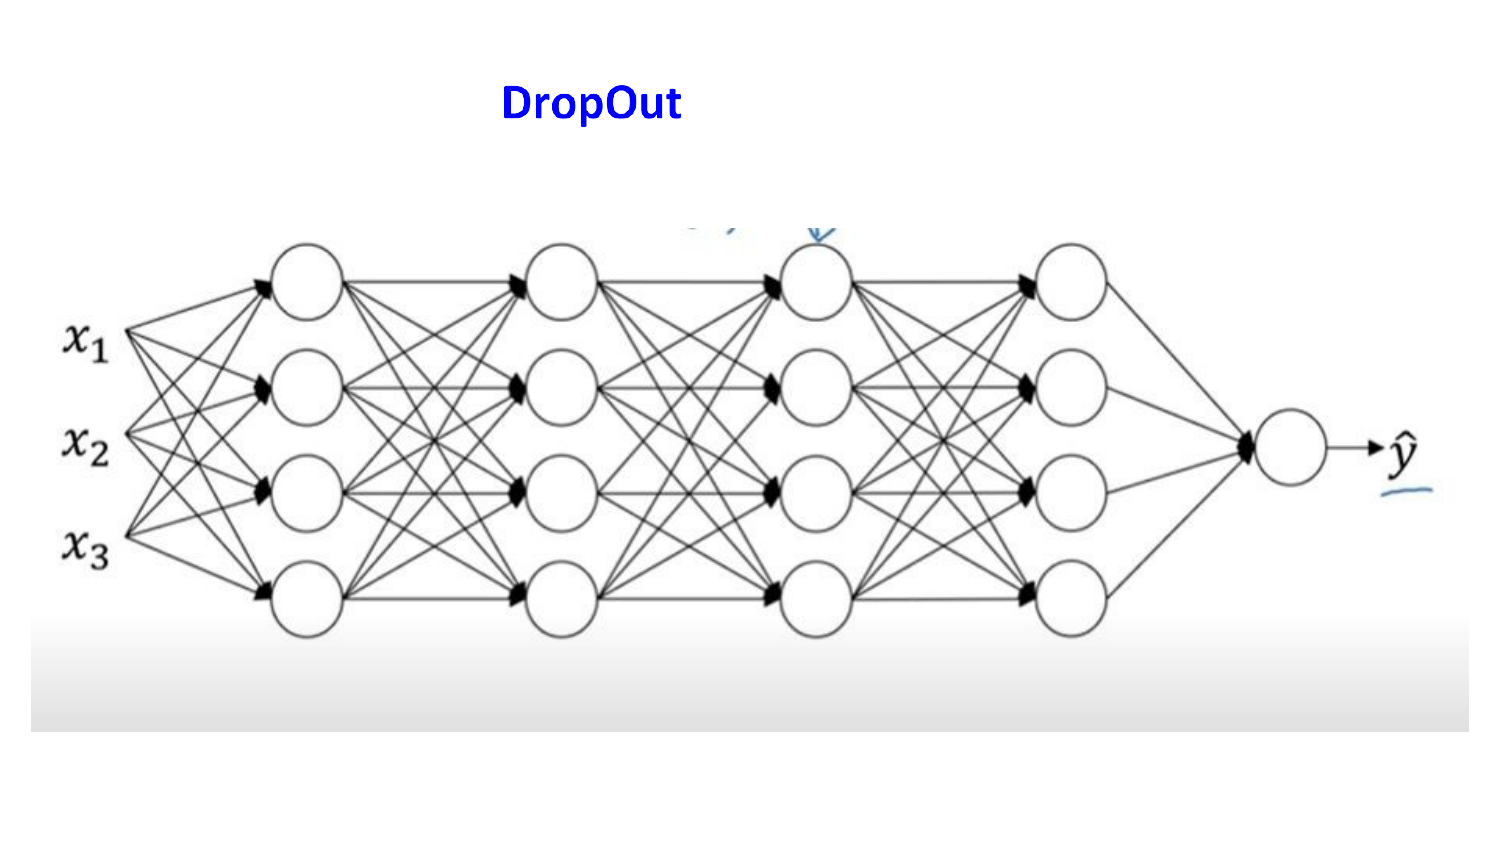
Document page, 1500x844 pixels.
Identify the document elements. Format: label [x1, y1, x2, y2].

picture [504, 85, 681, 127]
picture [30, 228, 1469, 732]
